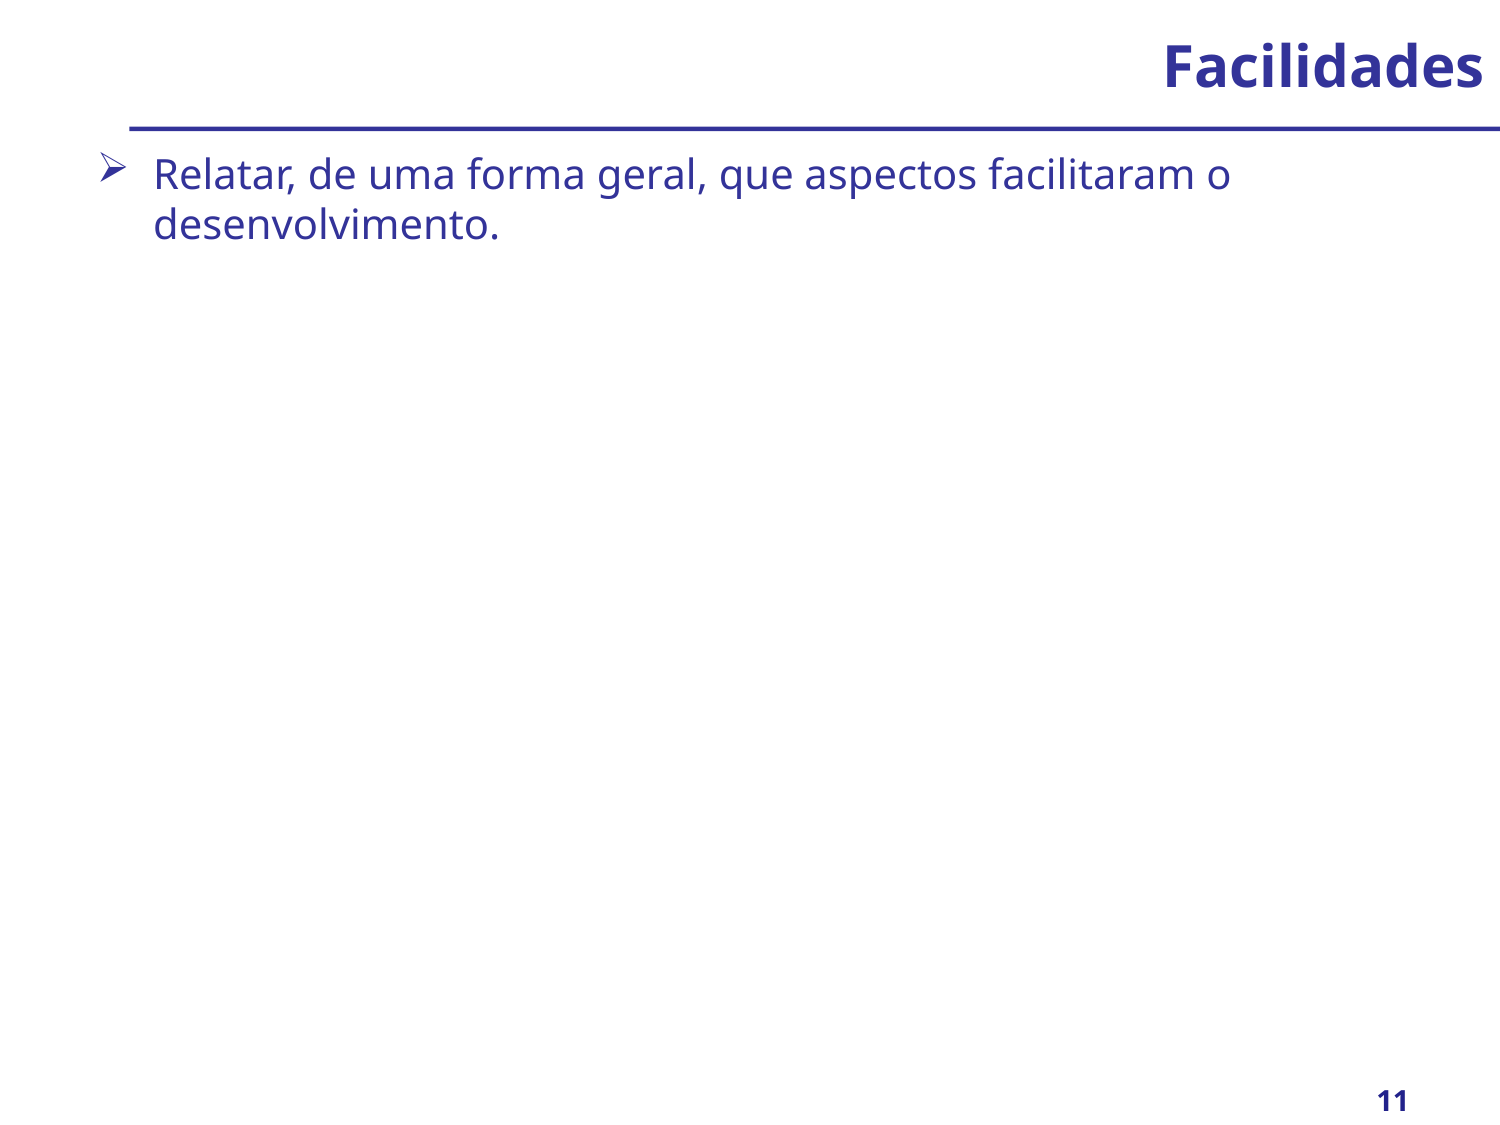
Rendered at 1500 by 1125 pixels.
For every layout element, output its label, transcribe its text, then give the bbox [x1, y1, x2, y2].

text_box Relatar, de uma forma geral, que aspectos facilitaram o desenvolvimento. [82, 140, 1489, 1032]
title Facilidades [124, 0, 1500, 130]
